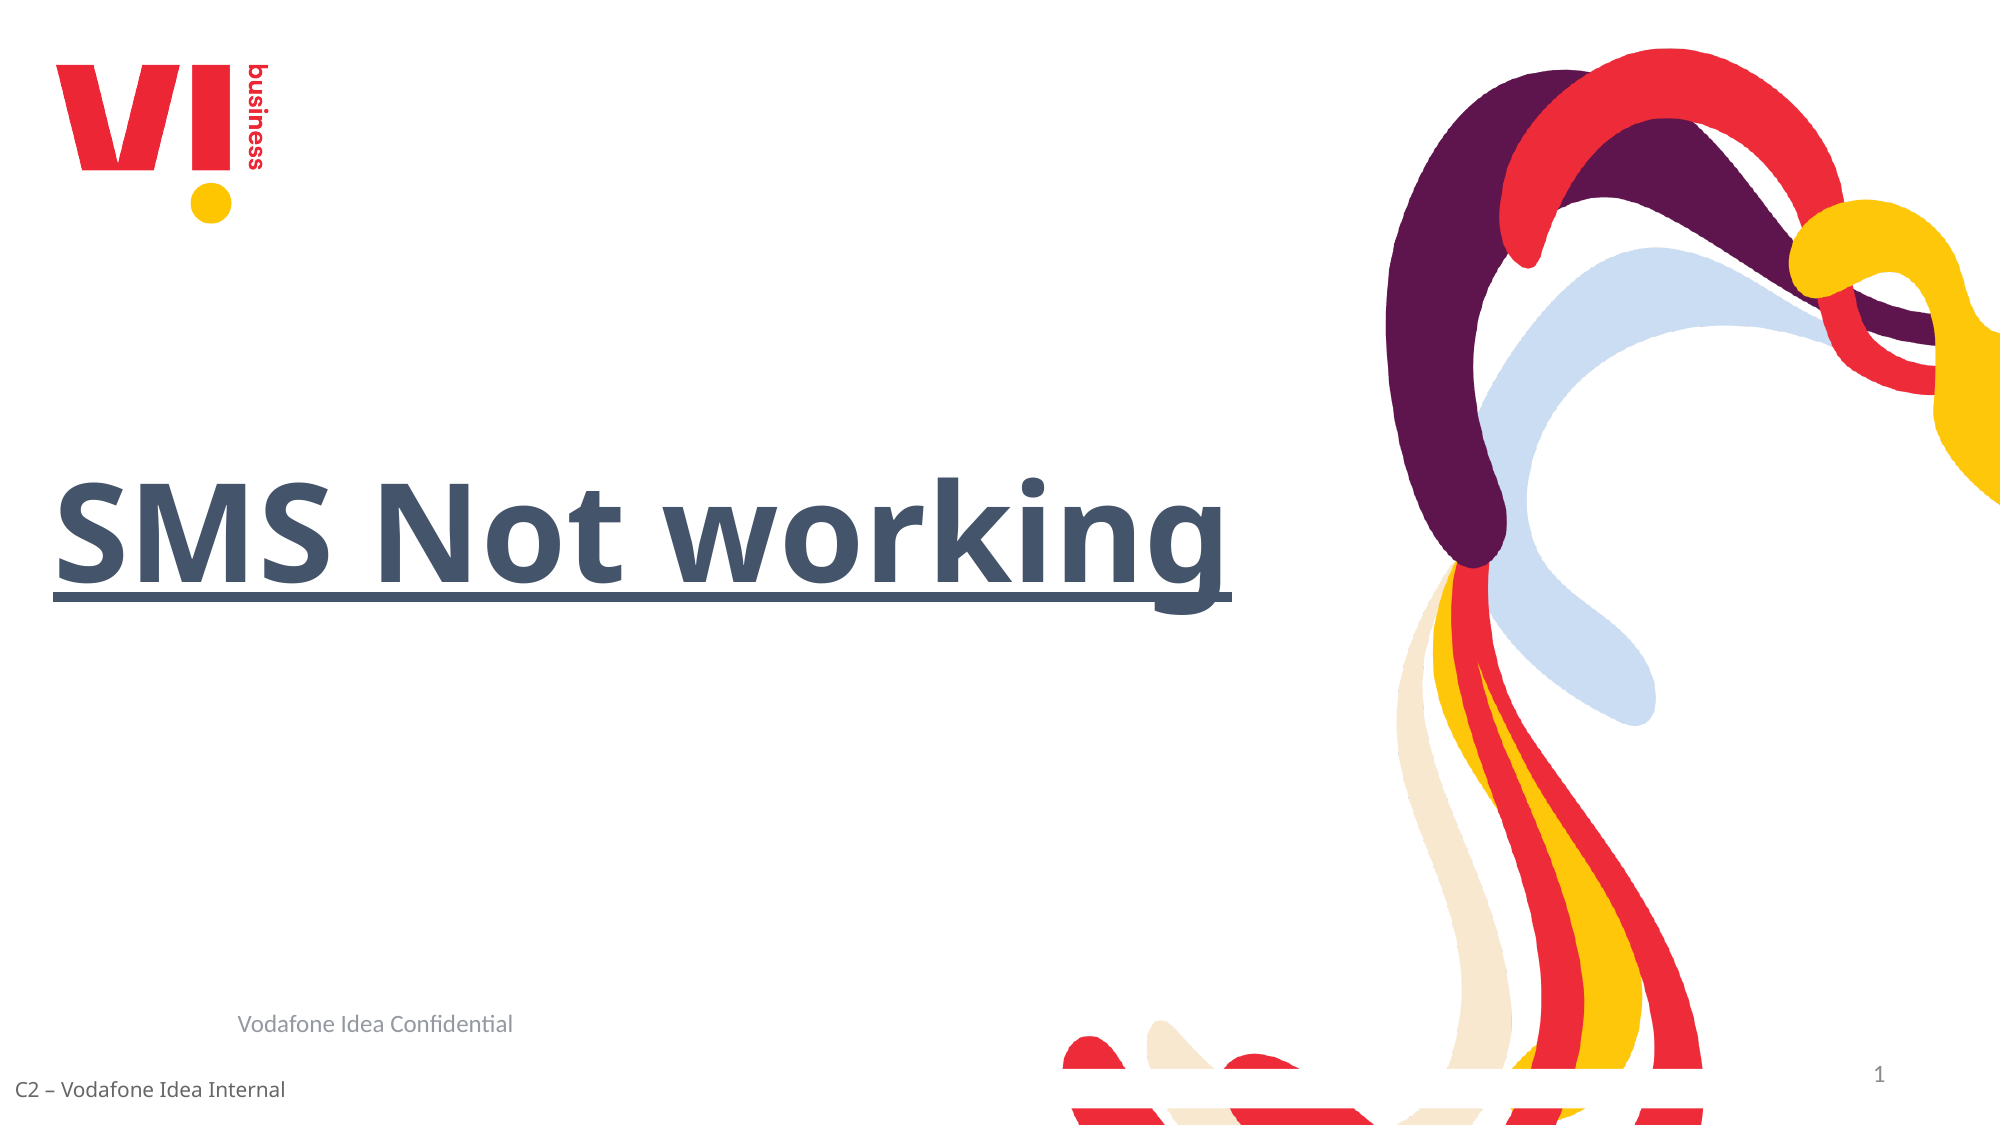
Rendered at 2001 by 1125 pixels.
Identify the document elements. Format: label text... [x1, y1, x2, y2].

title SMS Not working [38, 379, 1248, 620]
footer Vodafone Idea Confidential [38, 992, 714, 1053]
picture [1048, 1109, 2000, 1125]
picture [1048, 0, 2000, 1068]
picture [20, 2, 304, 286]
slide_number 1 [1836, 1042, 1901, 1103]
